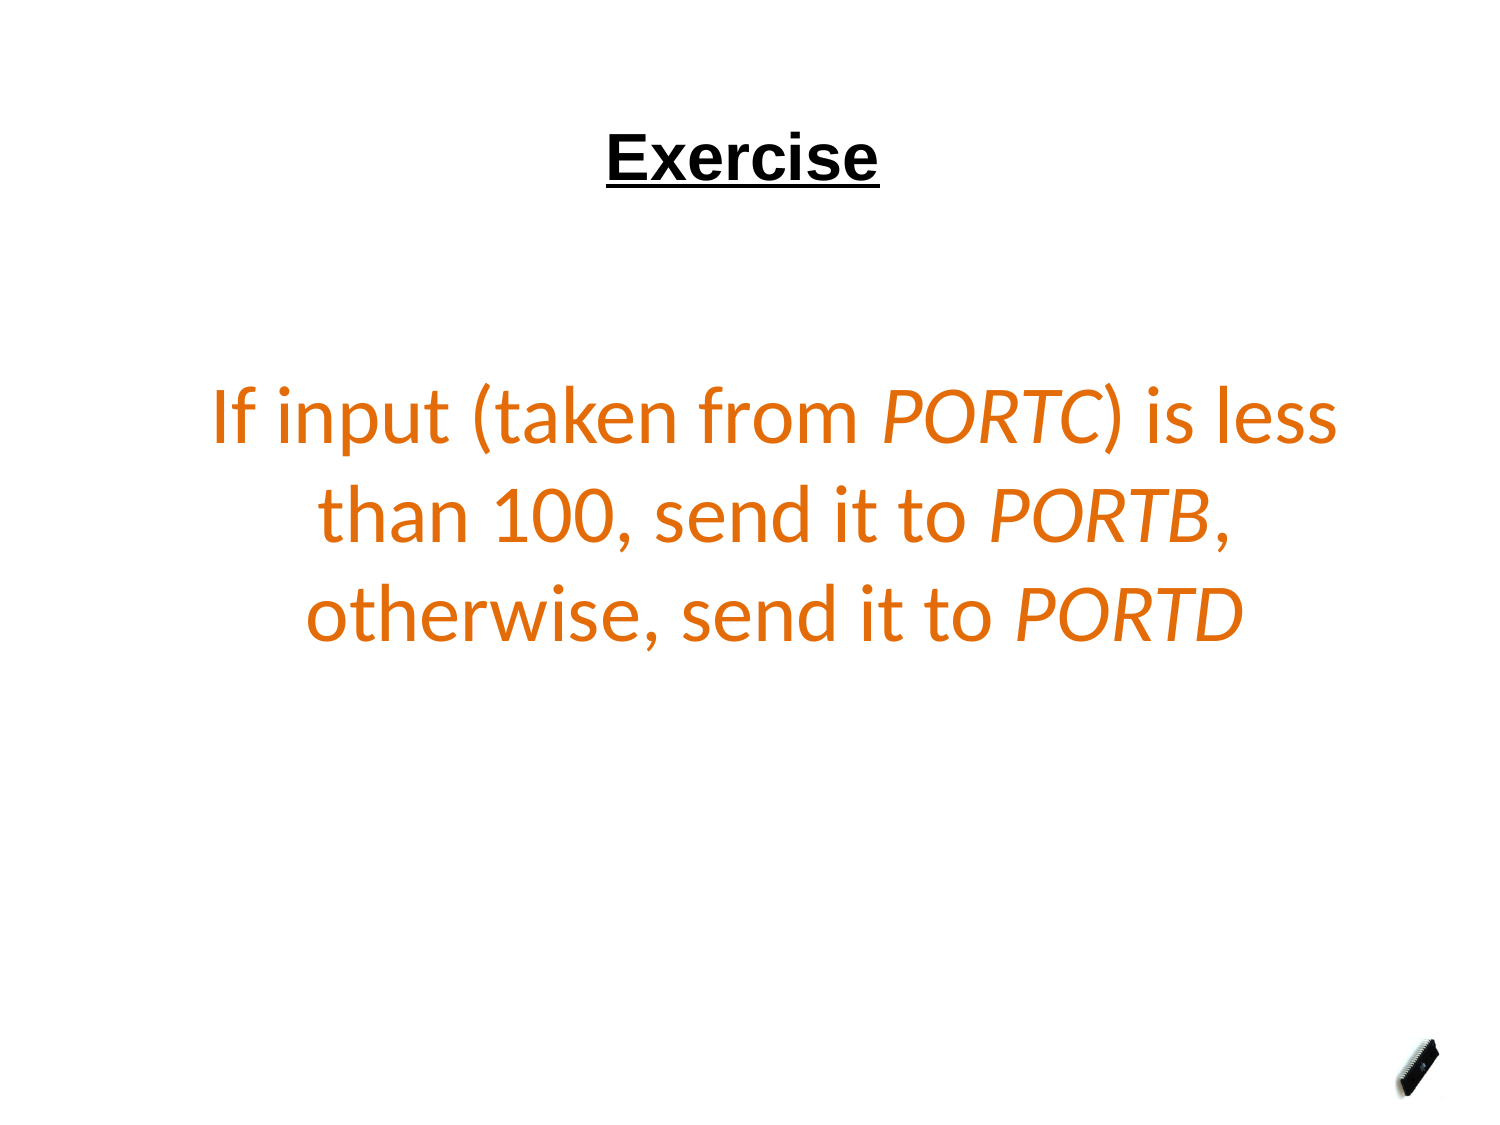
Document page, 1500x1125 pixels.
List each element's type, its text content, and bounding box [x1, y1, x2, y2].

text_box Exercise [527, 106, 958, 202]
picture [1387, 1037, 1450, 1100]
title If input (taken from PORTC) is less than 100, send it to PORTB, otherwise, send it to PORTD [137, 487, 1413, 729]
